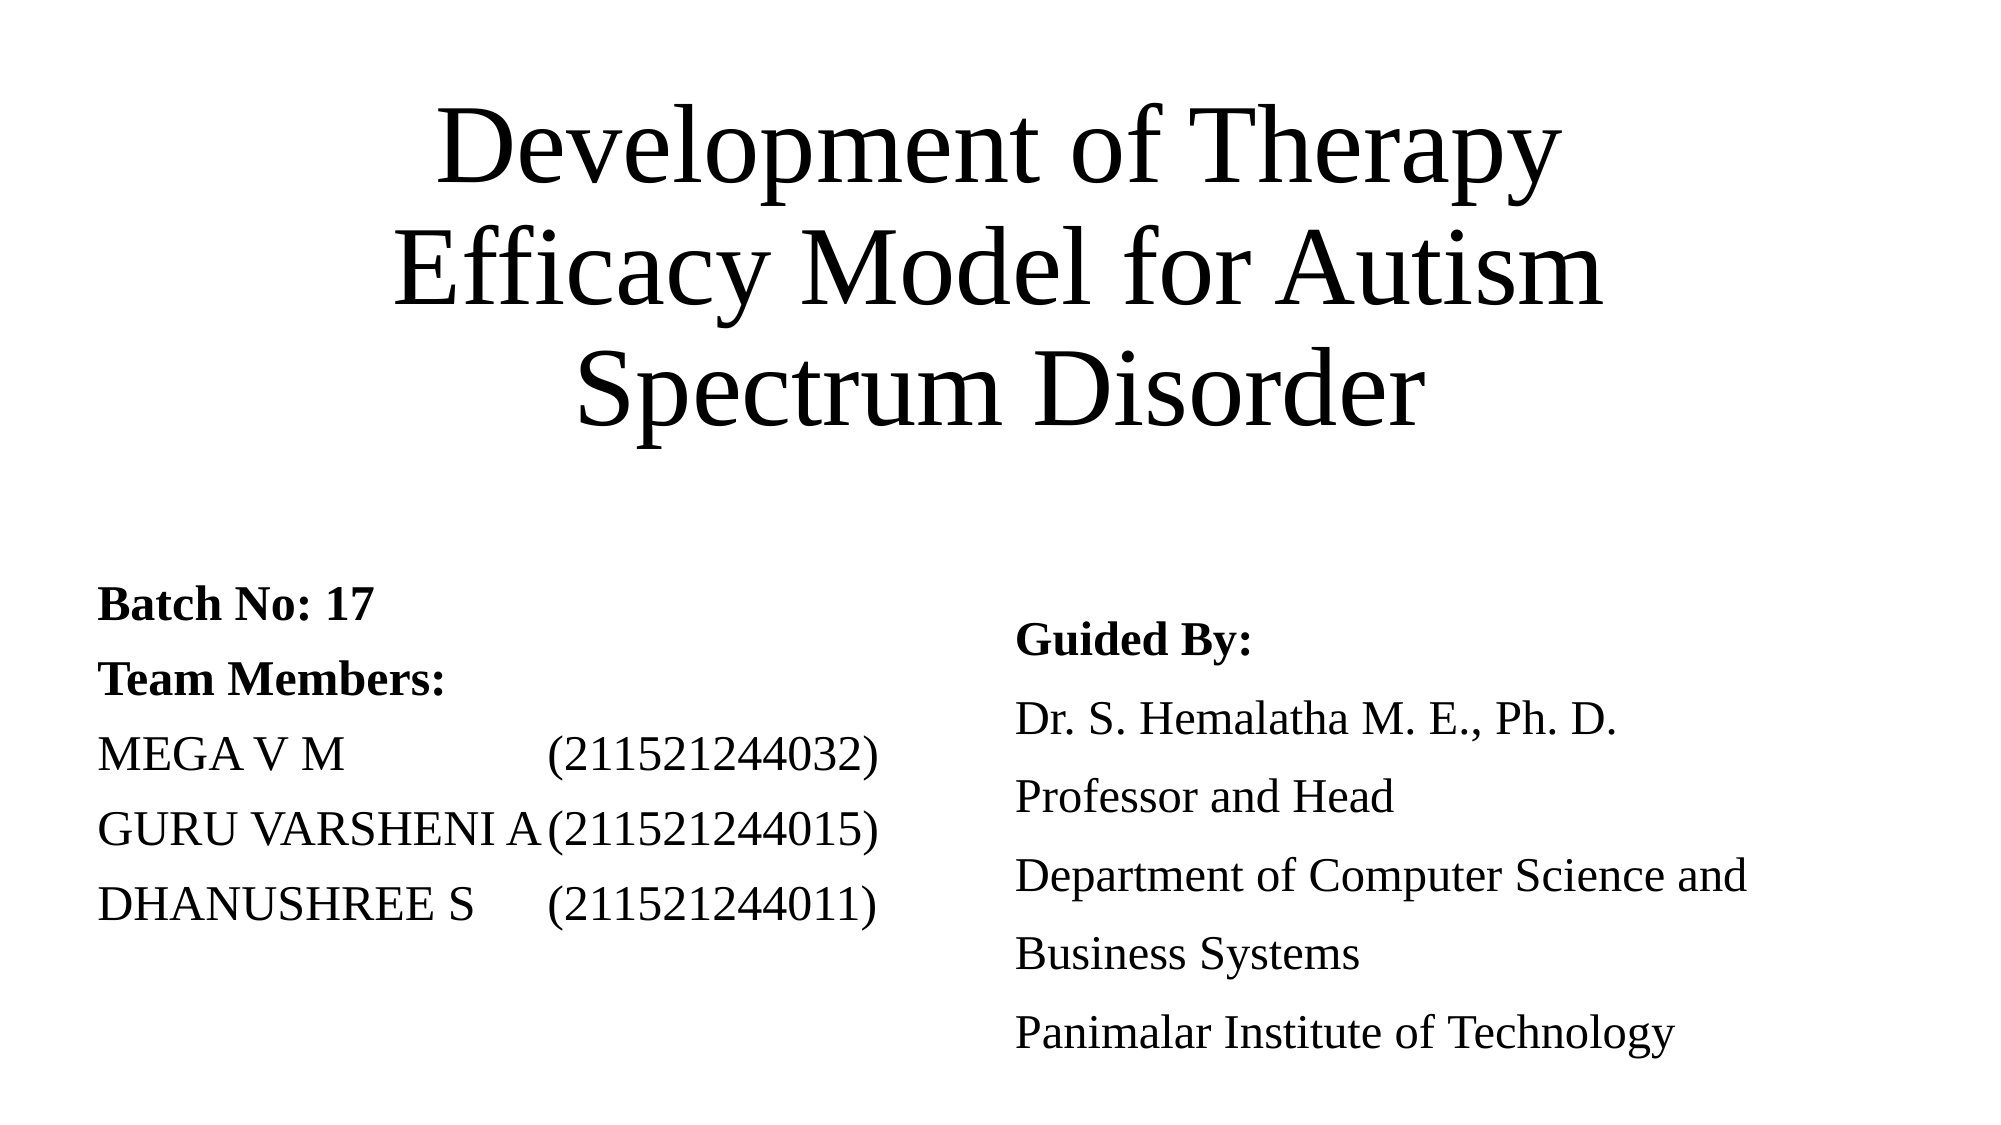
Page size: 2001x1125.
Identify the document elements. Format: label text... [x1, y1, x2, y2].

subtitle Batch No: 17 Team Members: MEGA V M (211521244032) GURU VARSHENI A (211521244015) DHANUSHREE S (211521244011) [82, 550, 989, 1014]
text_box Guided By: Dr. S. Hemalatha M. E., Ph. D. Professor and Head Department of Computer Science and Business Systems Panimalar Institute of Technology [999, 606, 2000, 1069]
title Development of Therapy Efficacy Model for Autism Spectrum Disorder [249, 36, 1750, 500]
